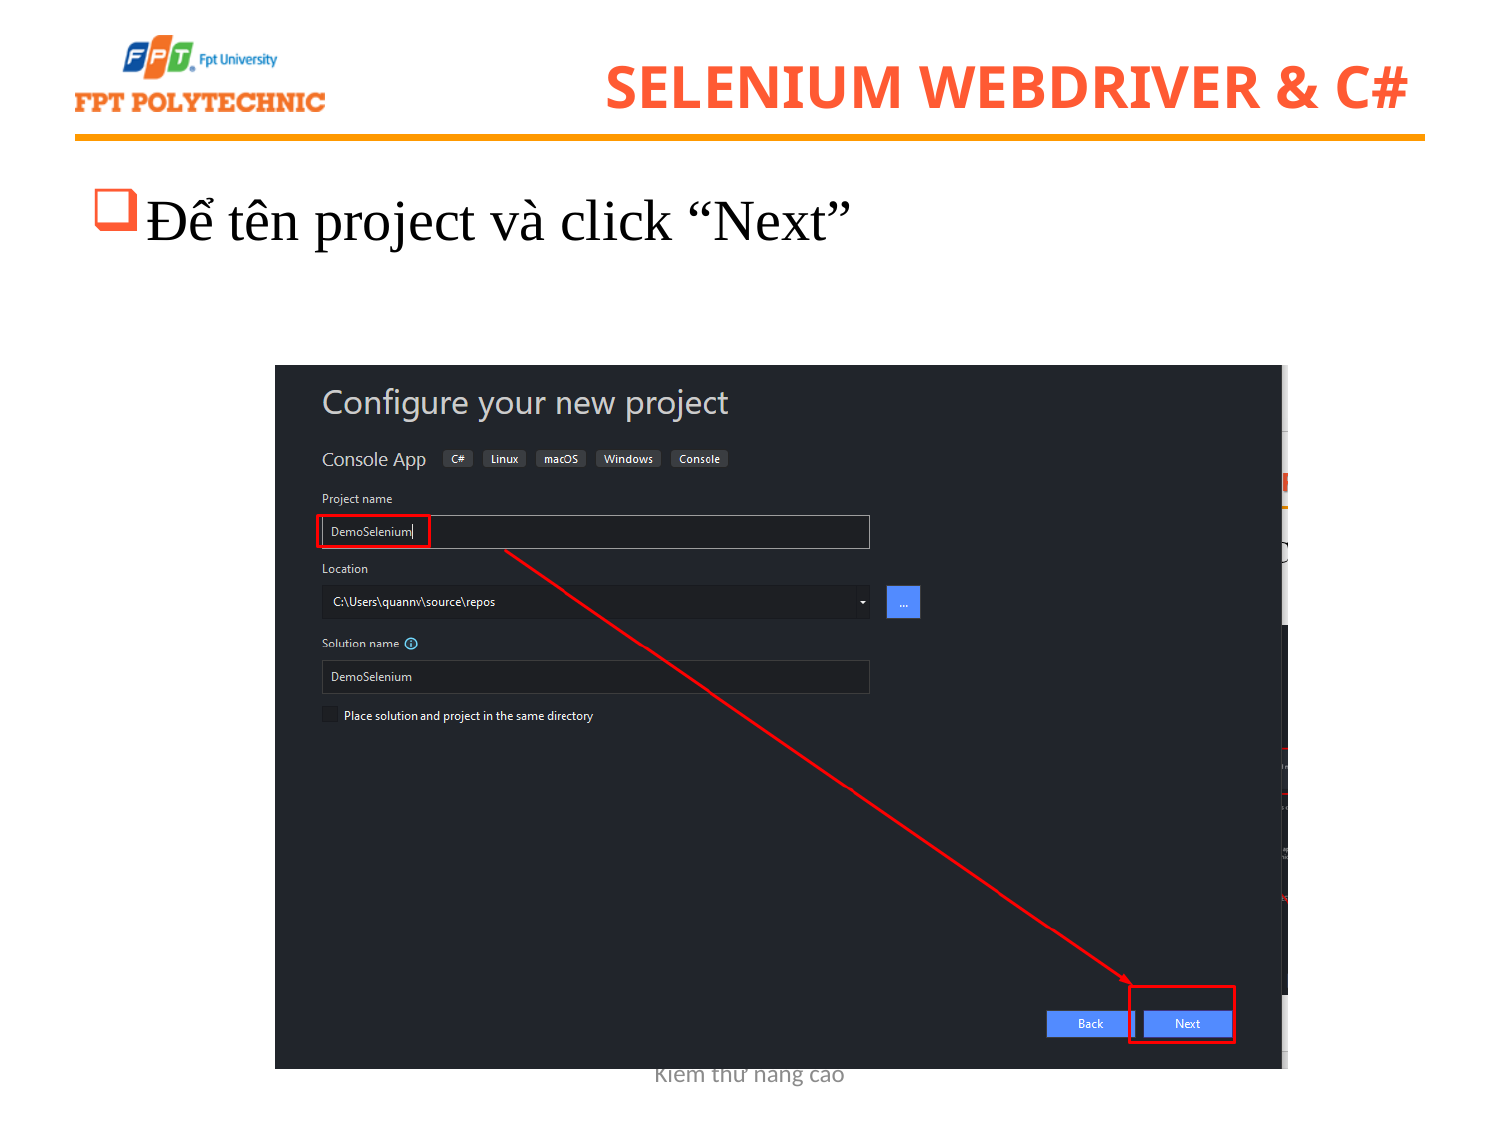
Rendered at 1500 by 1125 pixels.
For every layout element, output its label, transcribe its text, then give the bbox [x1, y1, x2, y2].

picture [75, 35, 325, 112]
footer Kiểm thử nâng cao [512, 1077, 988, 1103]
title Selenium WebDriver & C# [337, 45, 1425, 125]
list Để tên project và click “Next” [75, 174, 1425, 1038]
picture [274, 364, 1288, 1070]
